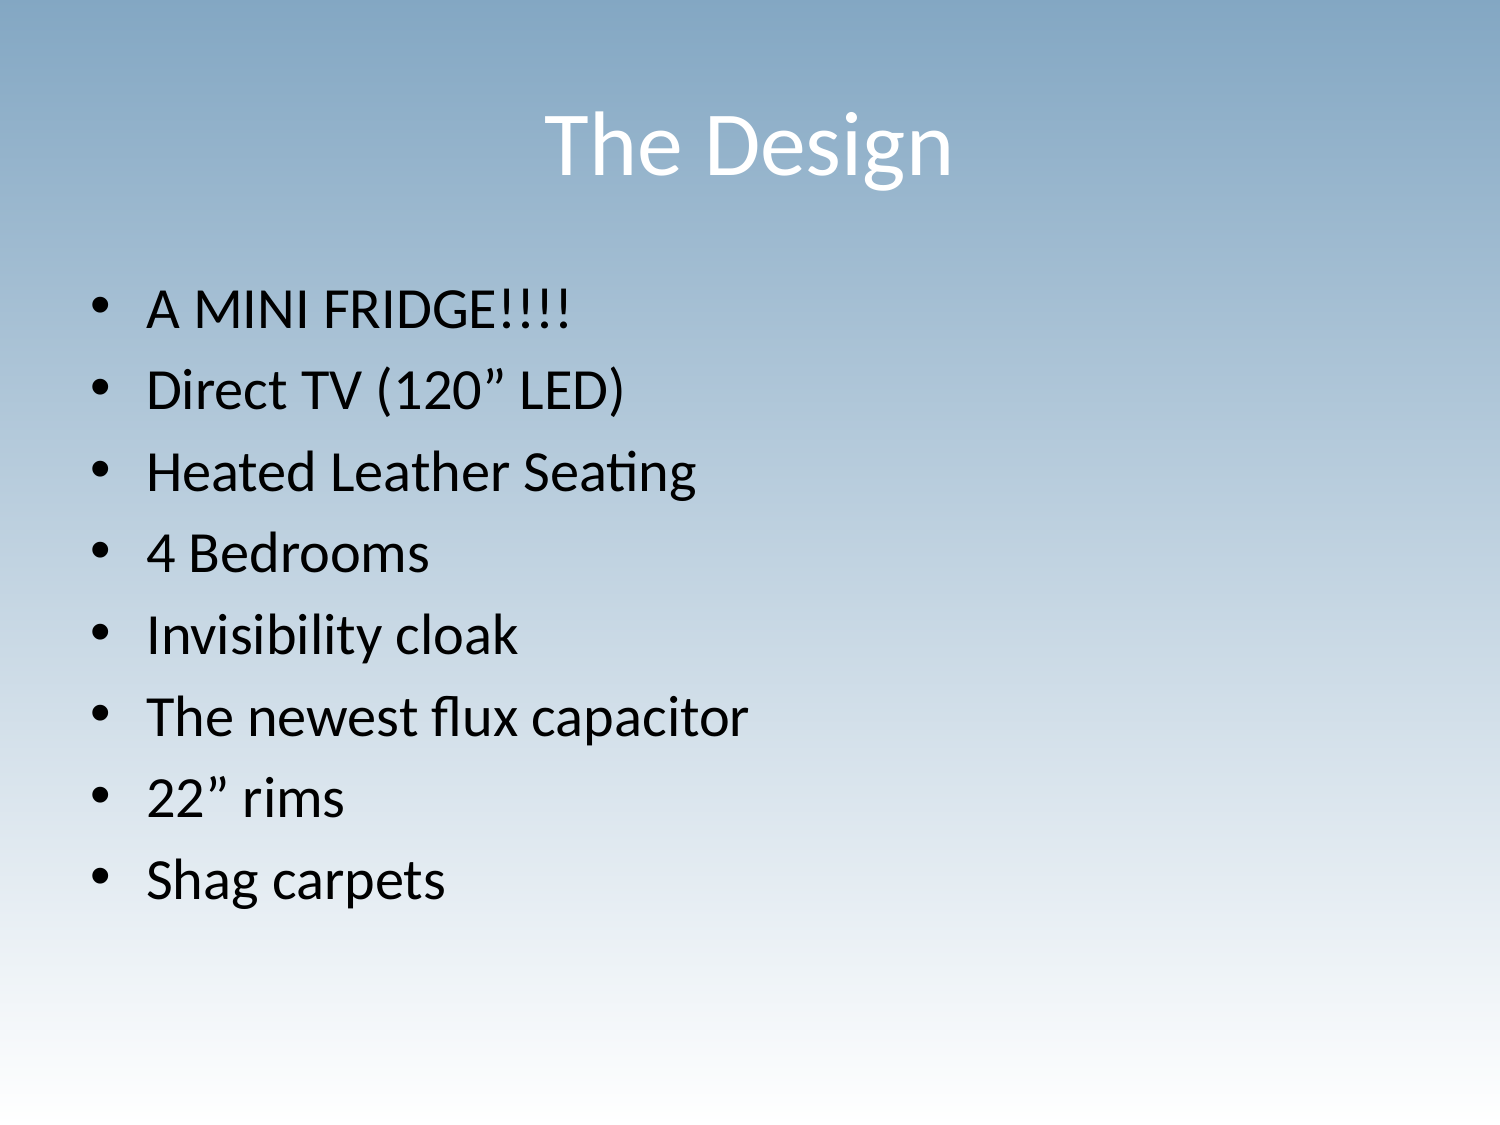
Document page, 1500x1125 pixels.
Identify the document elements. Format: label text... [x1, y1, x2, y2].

title The Design [75, 45, 1425, 233]
list A MINI FRIDGE!!!! Direct TV (120” LED) Heated Leather Seating 4 Bedrooms Invisibility cloak The newest flux capacitor 22” rims Shag carpets [75, 262, 1425, 1005]
